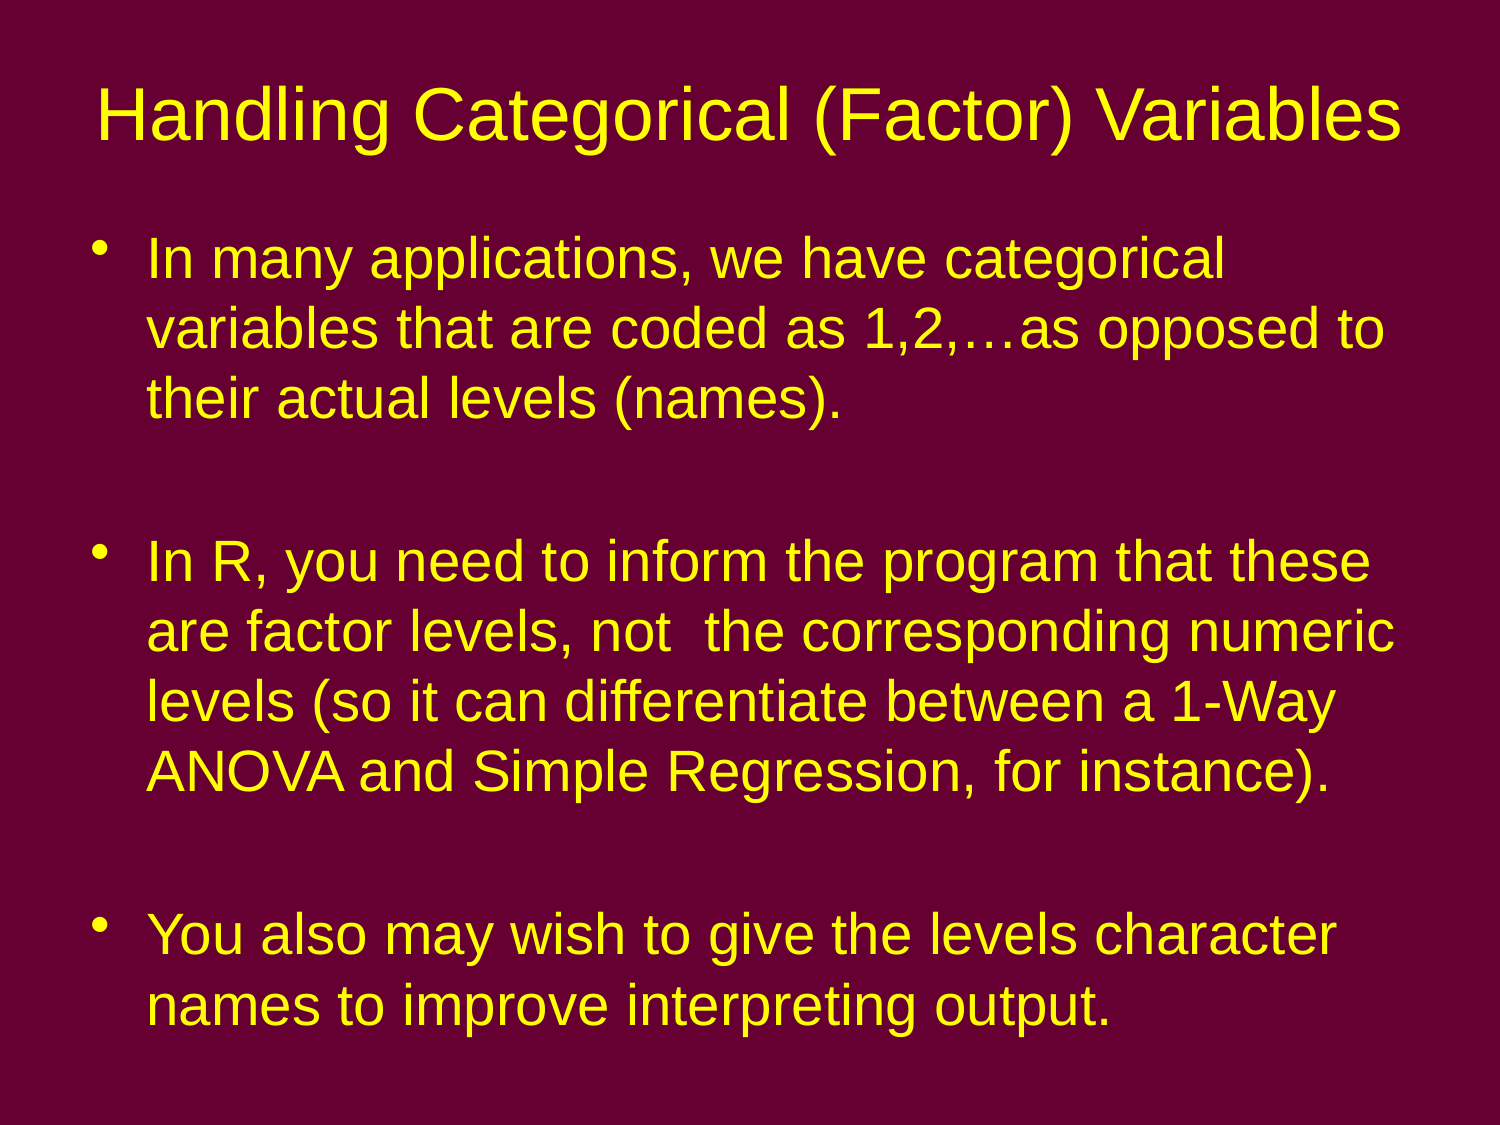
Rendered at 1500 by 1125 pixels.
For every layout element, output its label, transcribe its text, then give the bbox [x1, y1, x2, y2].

list In many applications, we have categorical variables that are coded as 1,2,…as opposed to their actual levels (names). In R, you need to inform the program that these are factor levels, not the corresponding numeric levels (so it can differentiate between a 1-Way ANOVA and Simple Regression, for instance). You also may wish to give the levels character names to improve interpreting output. [75, 212, 1425, 1075]
title Handling Categorical (Factor) Variables [75, 45, 1425, 175]
